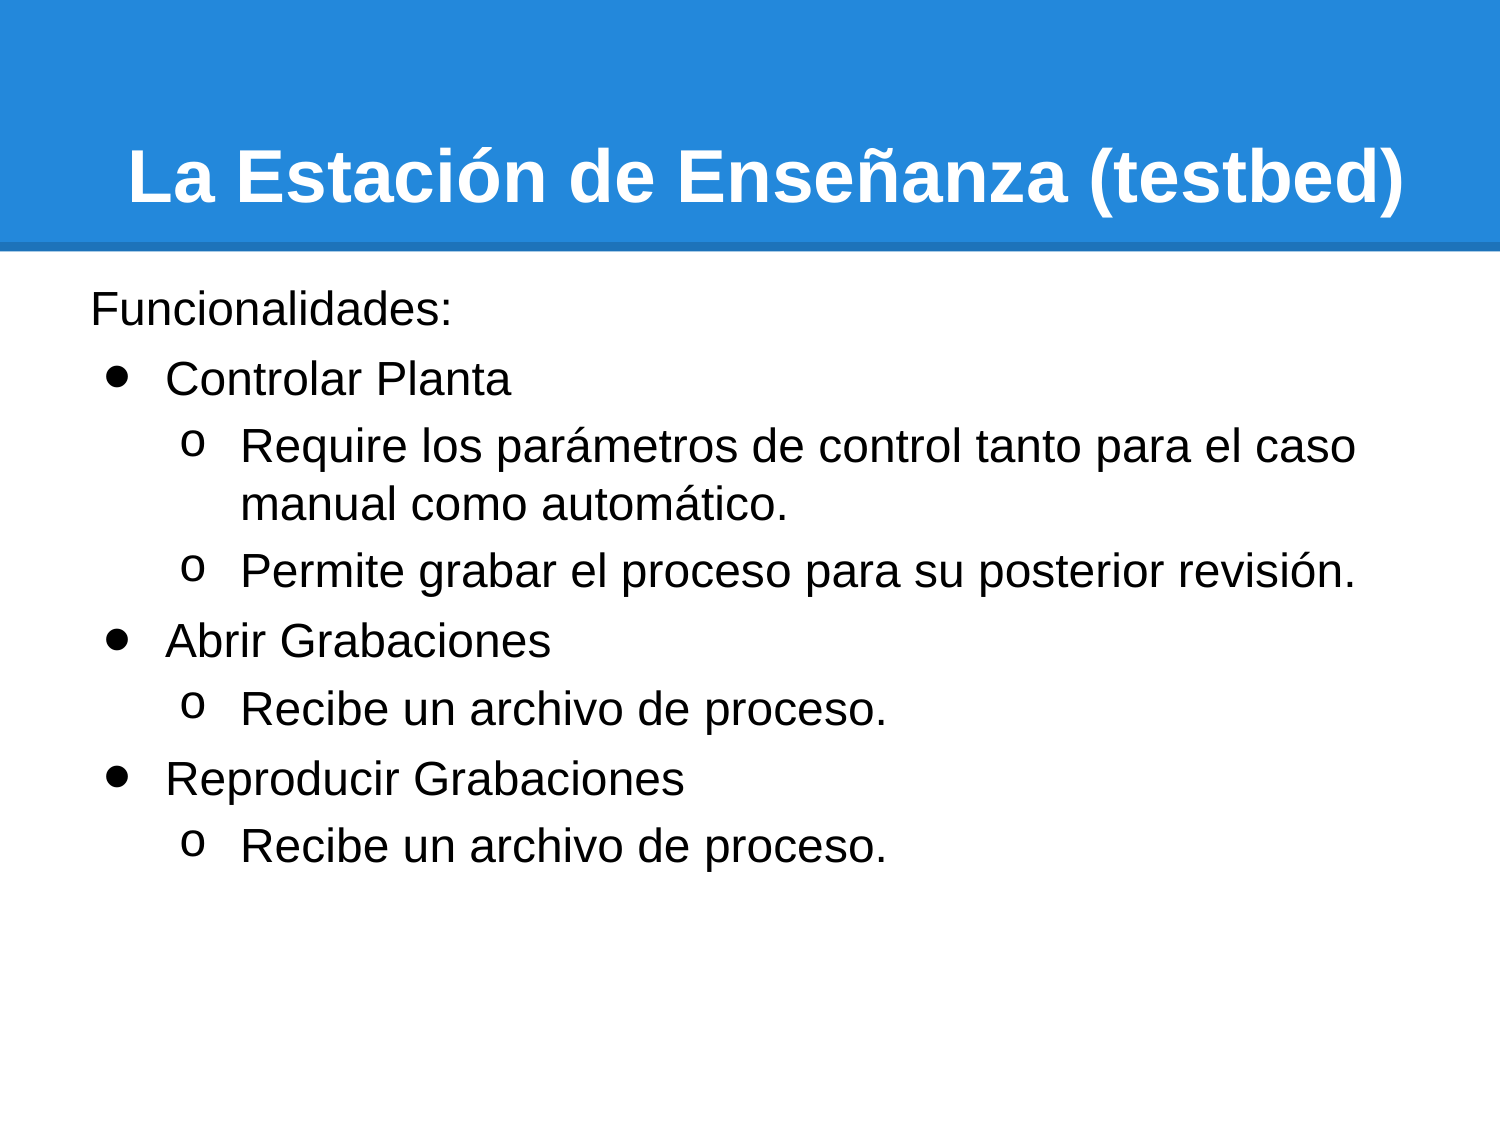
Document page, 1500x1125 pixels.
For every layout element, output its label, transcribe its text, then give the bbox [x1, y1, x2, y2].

list Funcionalidades: Controlar Planta Require los parámetros de control tanto para el caso manual como automático. Permite grabar el proceso para su posterior revisión. Abrir Grabaciones Recibe un archivo de proceso. Reproducir Grabaciones Recibe un archivo de proceso. [75, 262, 1425, 931]
title La Estación de Enseñanza (testbed) [75, 14, 1425, 233]
